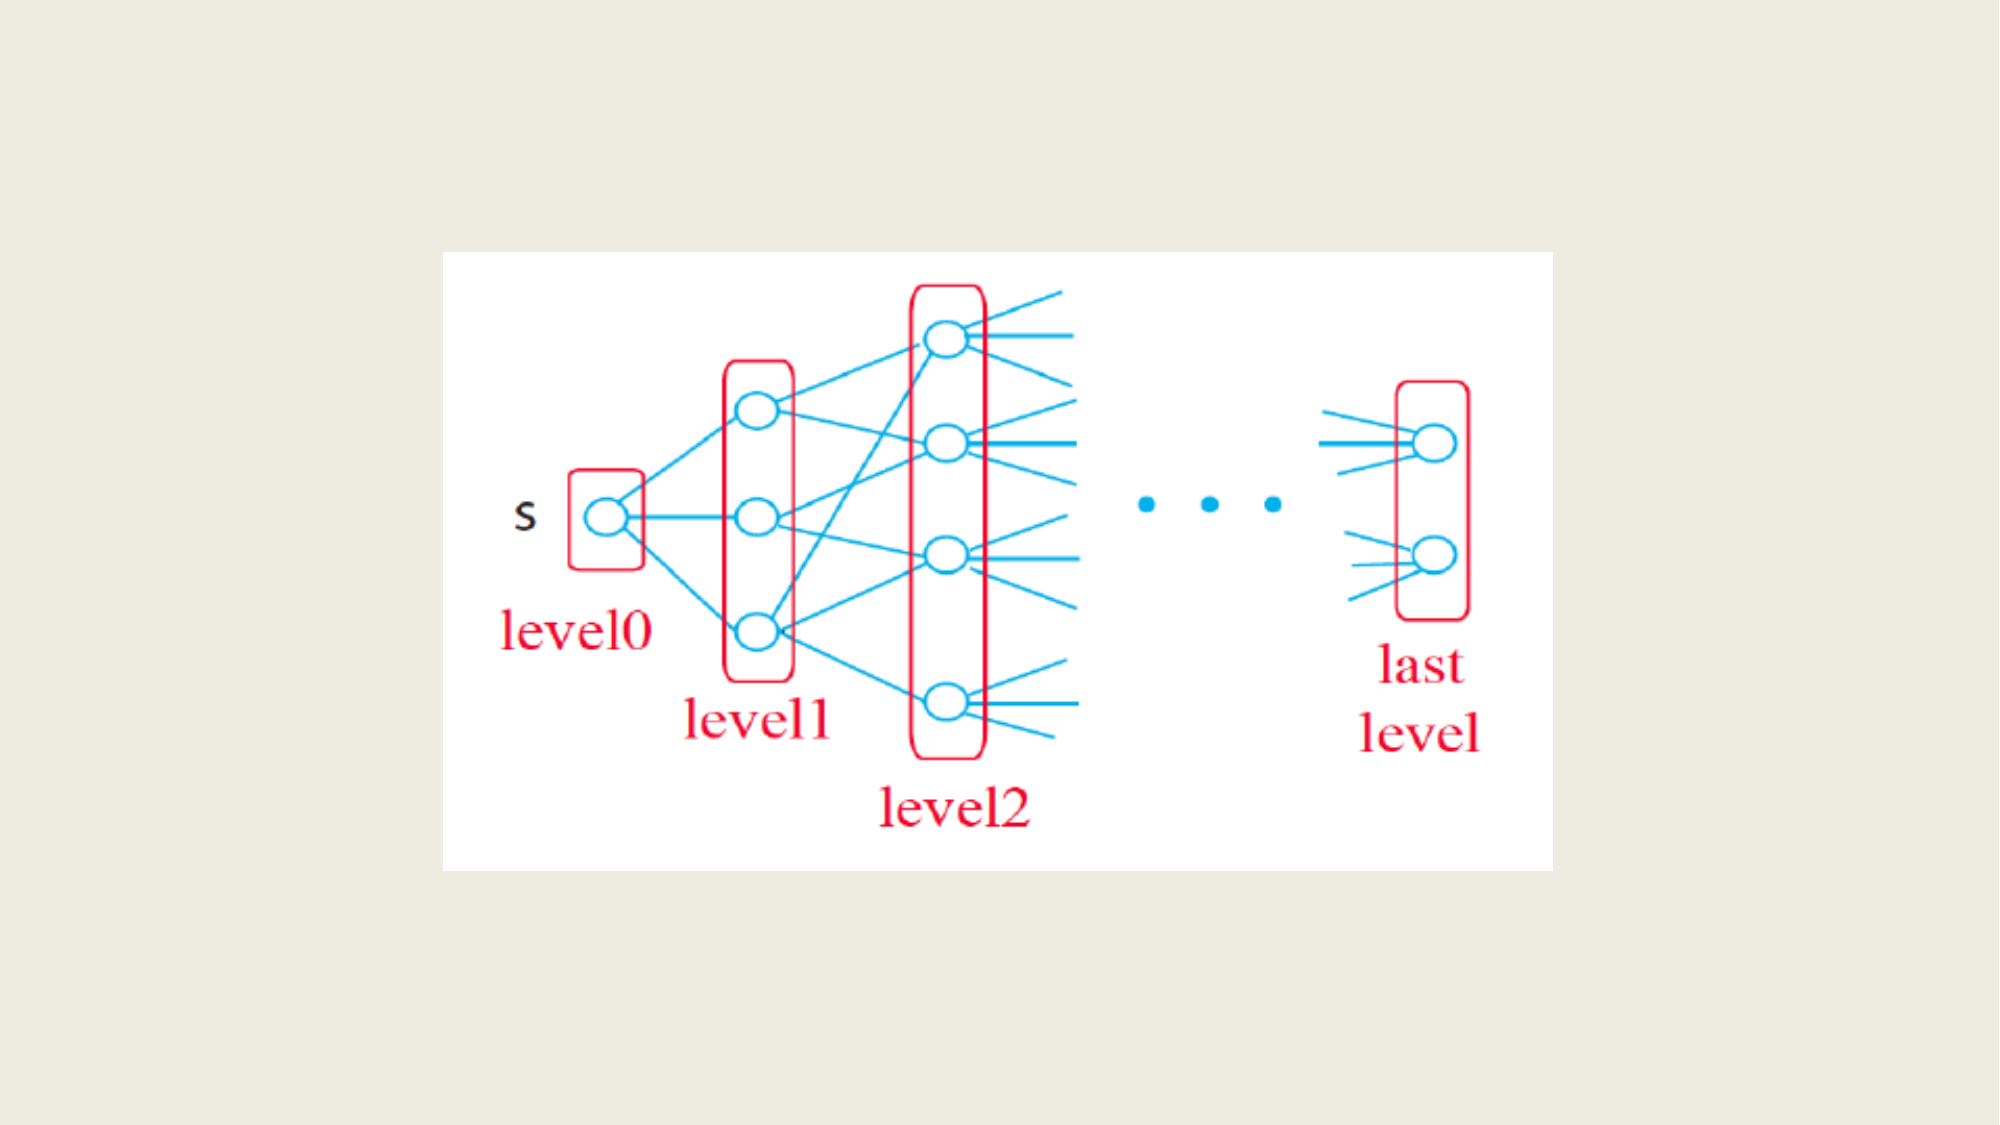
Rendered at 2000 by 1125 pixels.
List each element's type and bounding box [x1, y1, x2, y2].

picture [443, 252, 1553, 871]
